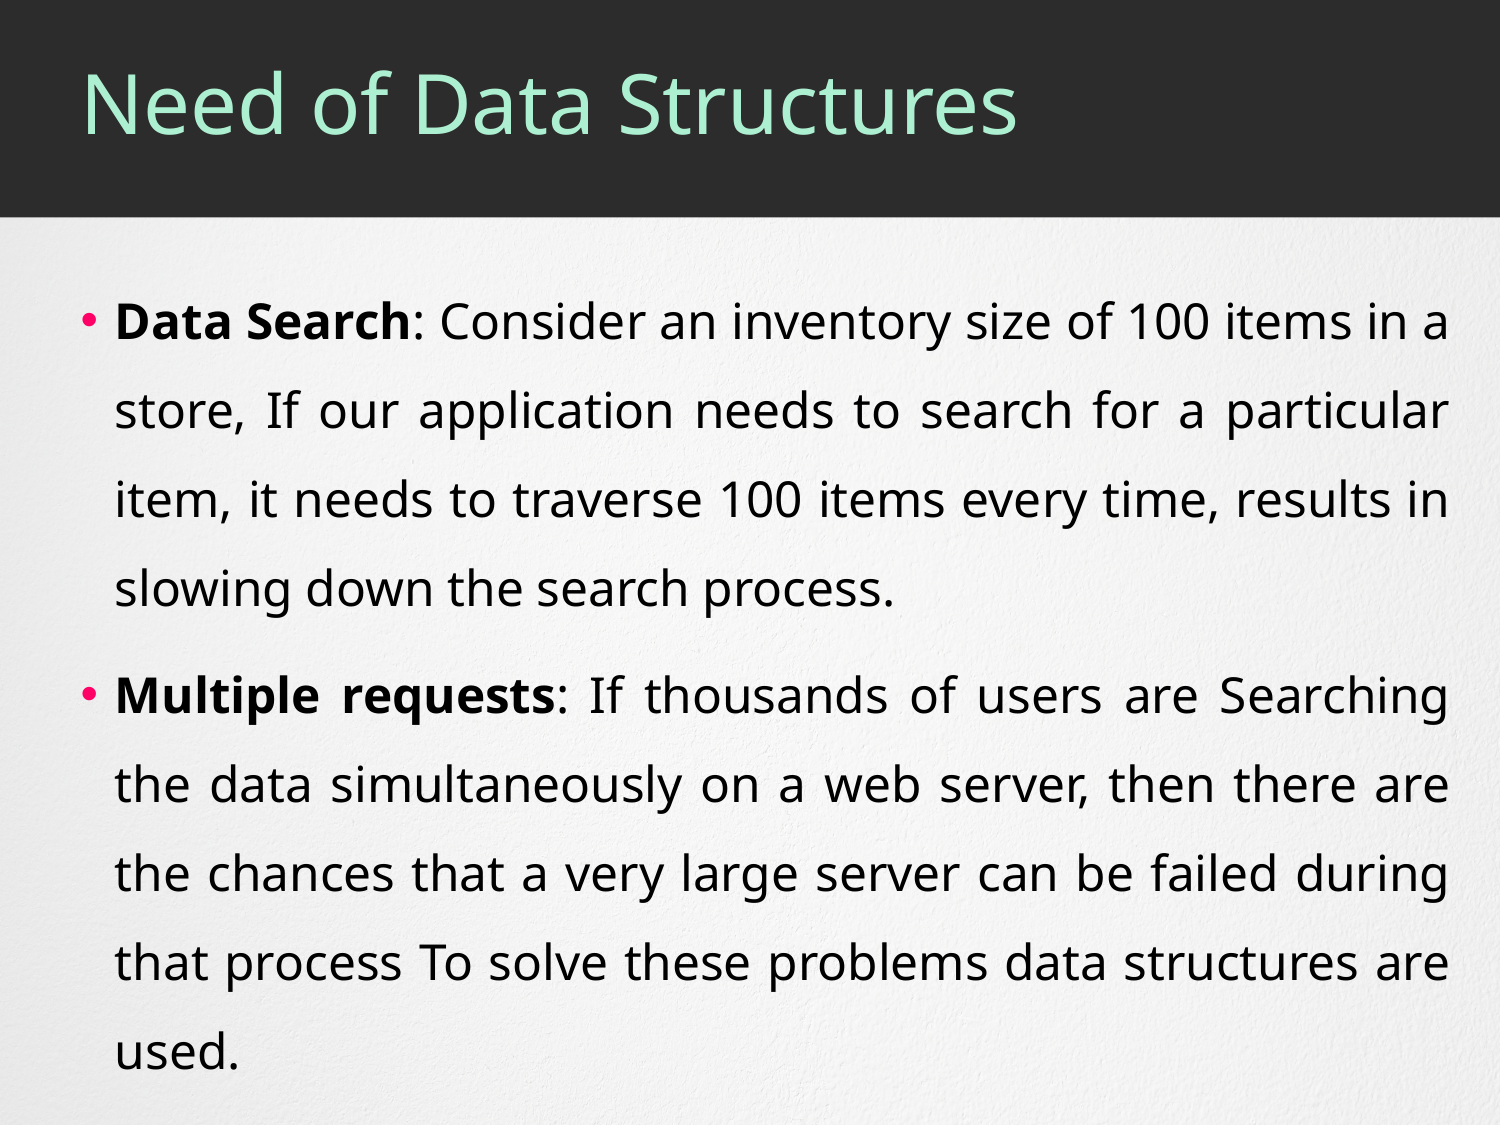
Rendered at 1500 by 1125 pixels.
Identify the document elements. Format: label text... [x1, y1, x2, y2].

title Need of Data Structures [65, 0, 1500, 216]
list Data Search: Consider an inventory size of 100 items in a store, If our application needs to search for a particular item, it needs to traverse 100 items every time, results in slowing down the search process. Multiple requests: If thousands of users are Searching the data simultaneously on a web server, then there are the chances that a very large server can be failed during that process To solve these problems data structures are used. [65, 253, 1466, 1094]
